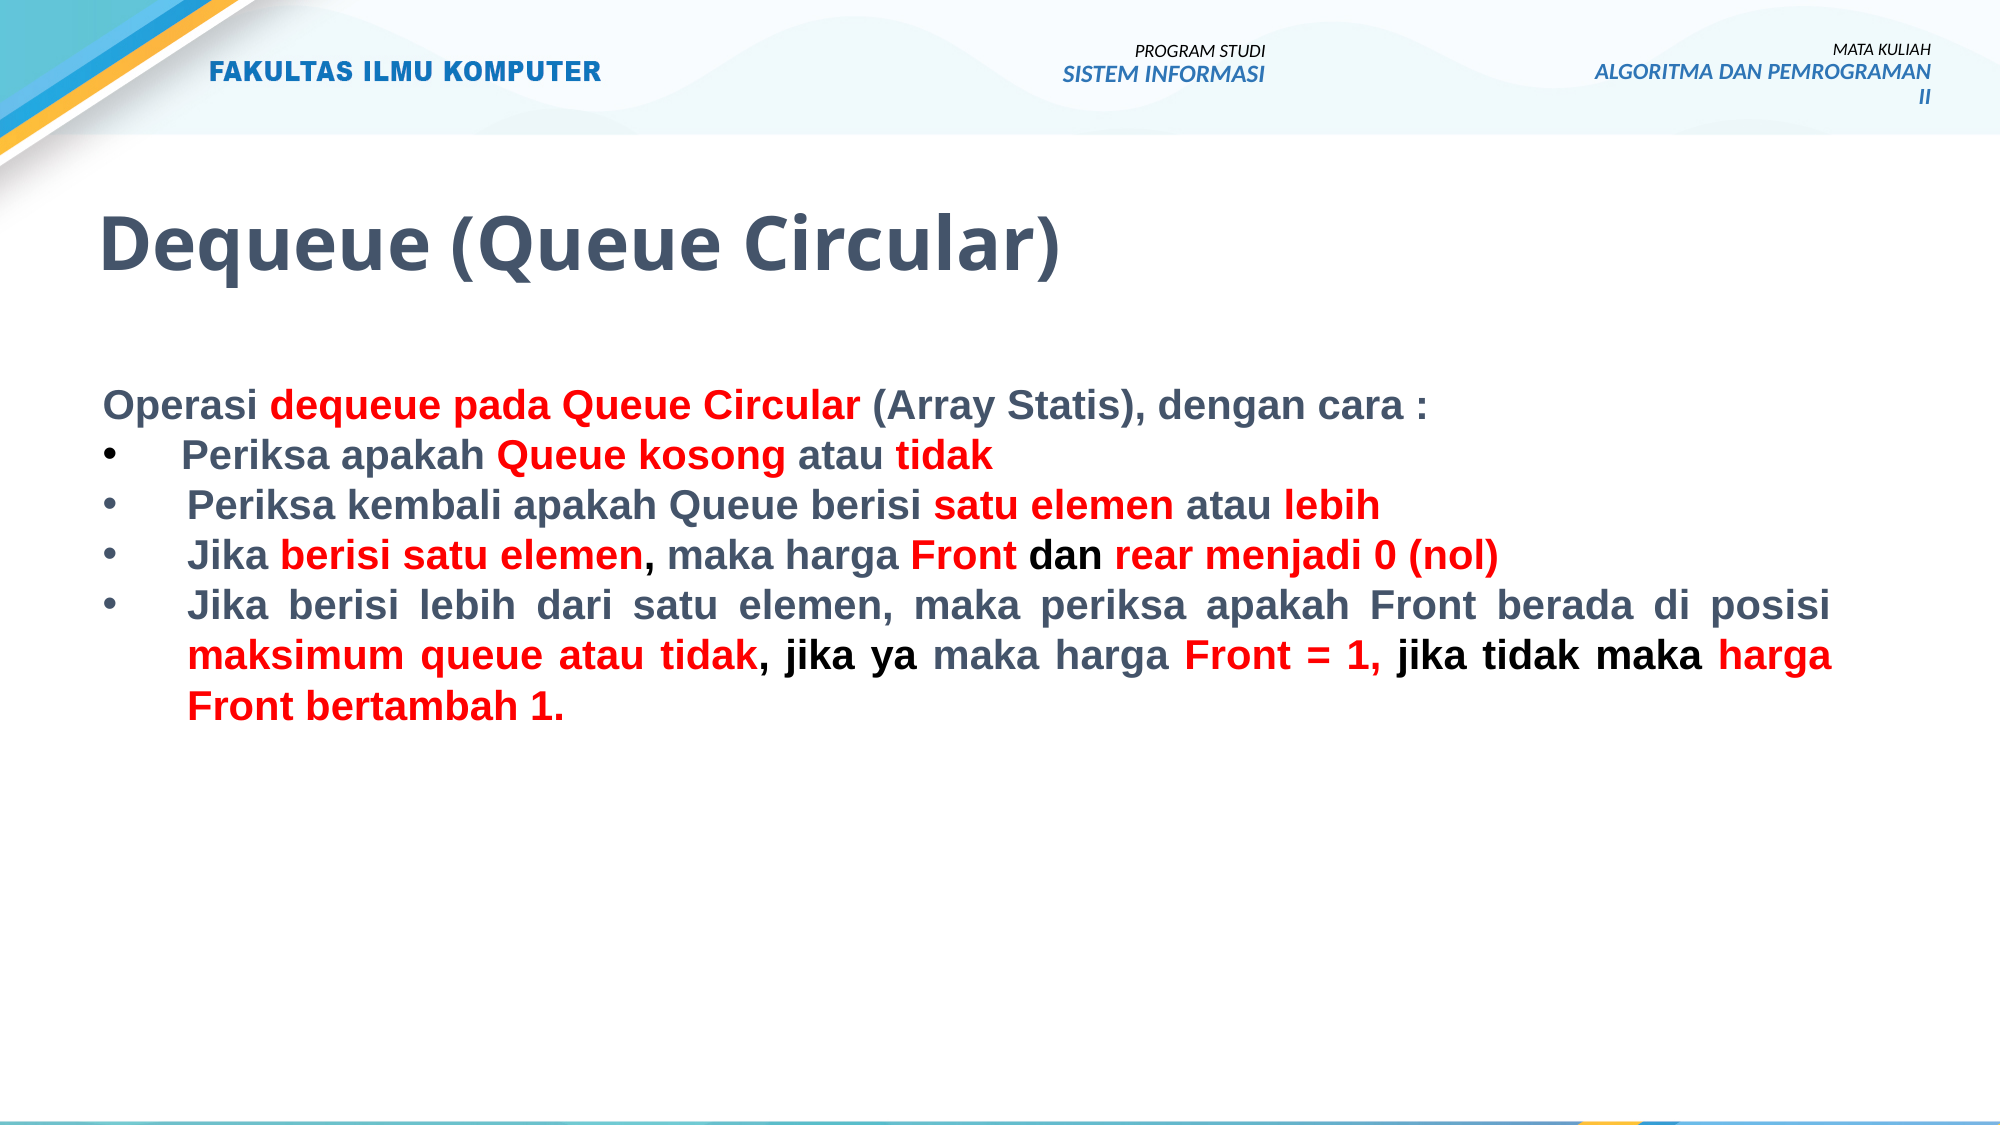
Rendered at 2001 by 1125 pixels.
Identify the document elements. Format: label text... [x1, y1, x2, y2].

picture [0, 0, 2000, 1125]
title Dequeue (Queue Circular) [82, 143, 1433, 349]
list Operasi dequeue pada Queue Circular (Array Statis), dengan cara : Periksa apakah Queue kosong atau tidak Periksa kembali apakah Queue berisi satu elemen atau lebih Jika berisi satu elemen, maka harga Front dan rear menjadi 0 (nol) Jika berisi lebih dari satu elemen, maka periksa apakah Front berada di posisi maksimum queue atau tidak, jika ya maka harga Front = 1, jika tidak maka harga Front bertambah 1. [87, 370, 1847, 841]
text_box PROGRAM STUDI SISTEM INFORMASI [904, 33, 1281, 118]
text_box MATA KULIAH ALGORITMA DAN PEMROGRAMAN II [1569, 33, 1946, 118]
